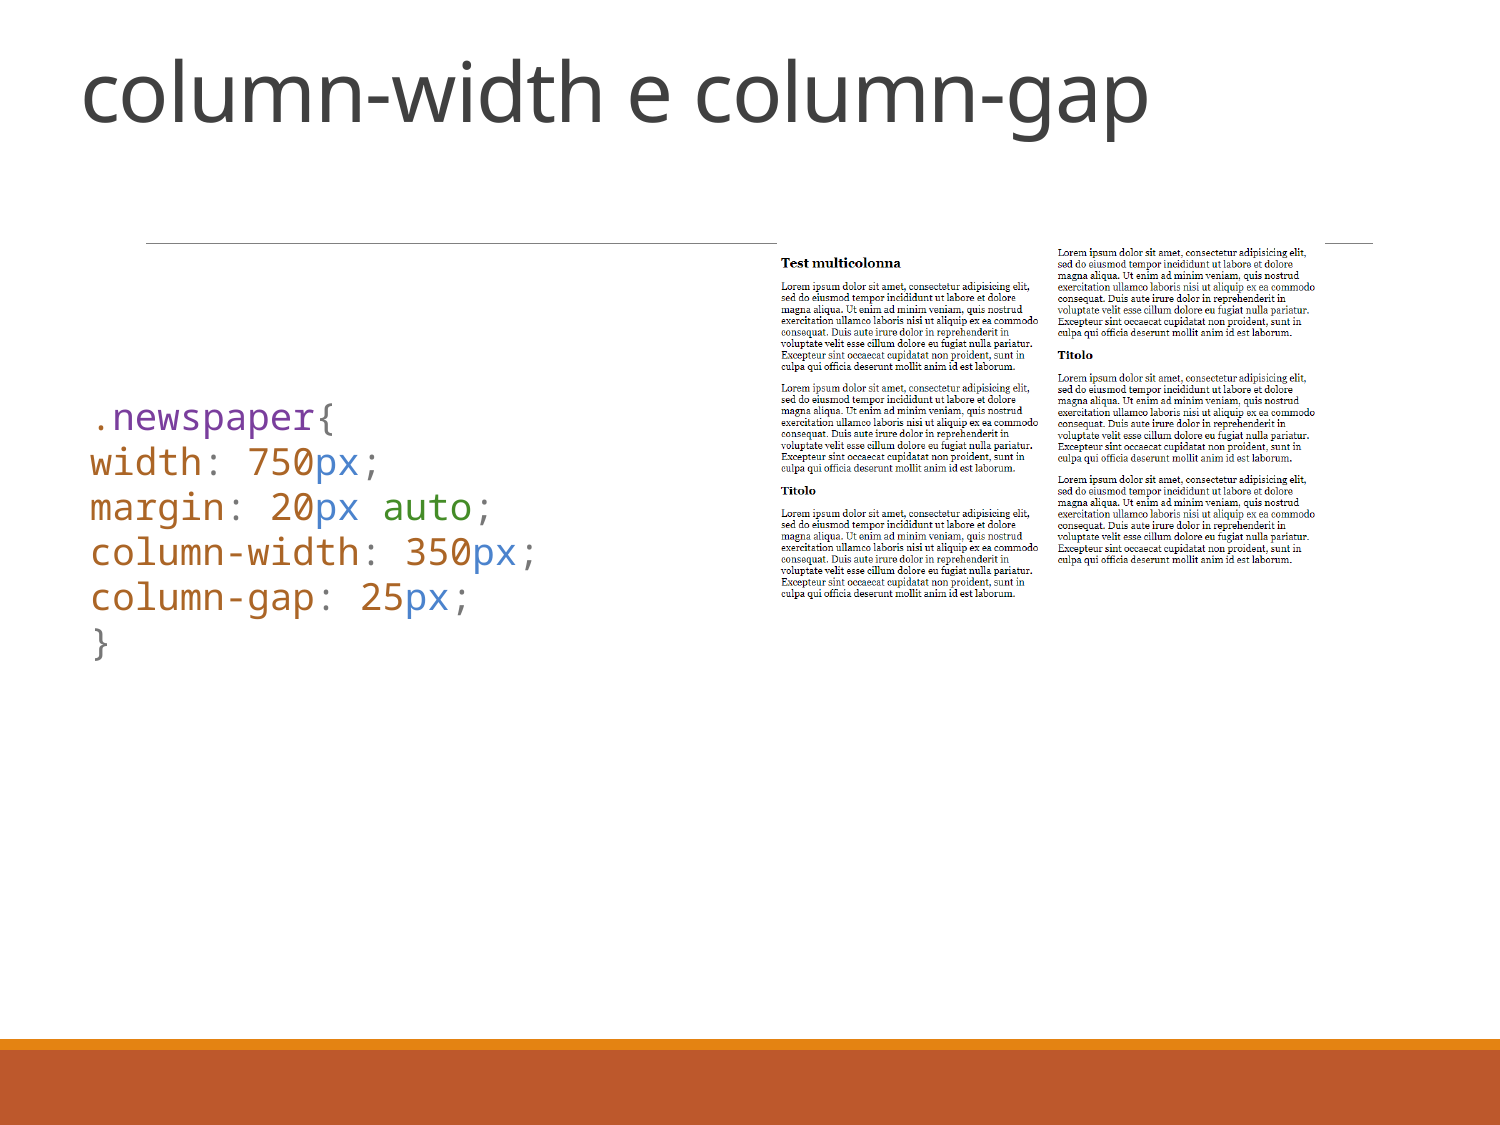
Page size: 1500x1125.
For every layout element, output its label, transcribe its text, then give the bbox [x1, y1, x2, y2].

text_box .newspaper{ width: 750px; margin: 20px auto; column-width: 350px; column-gap: 25px; } [75, 385, 817, 671]
picture [777, 235, 1326, 608]
title column-width e column-gap [64, 47, 1424, 244]
